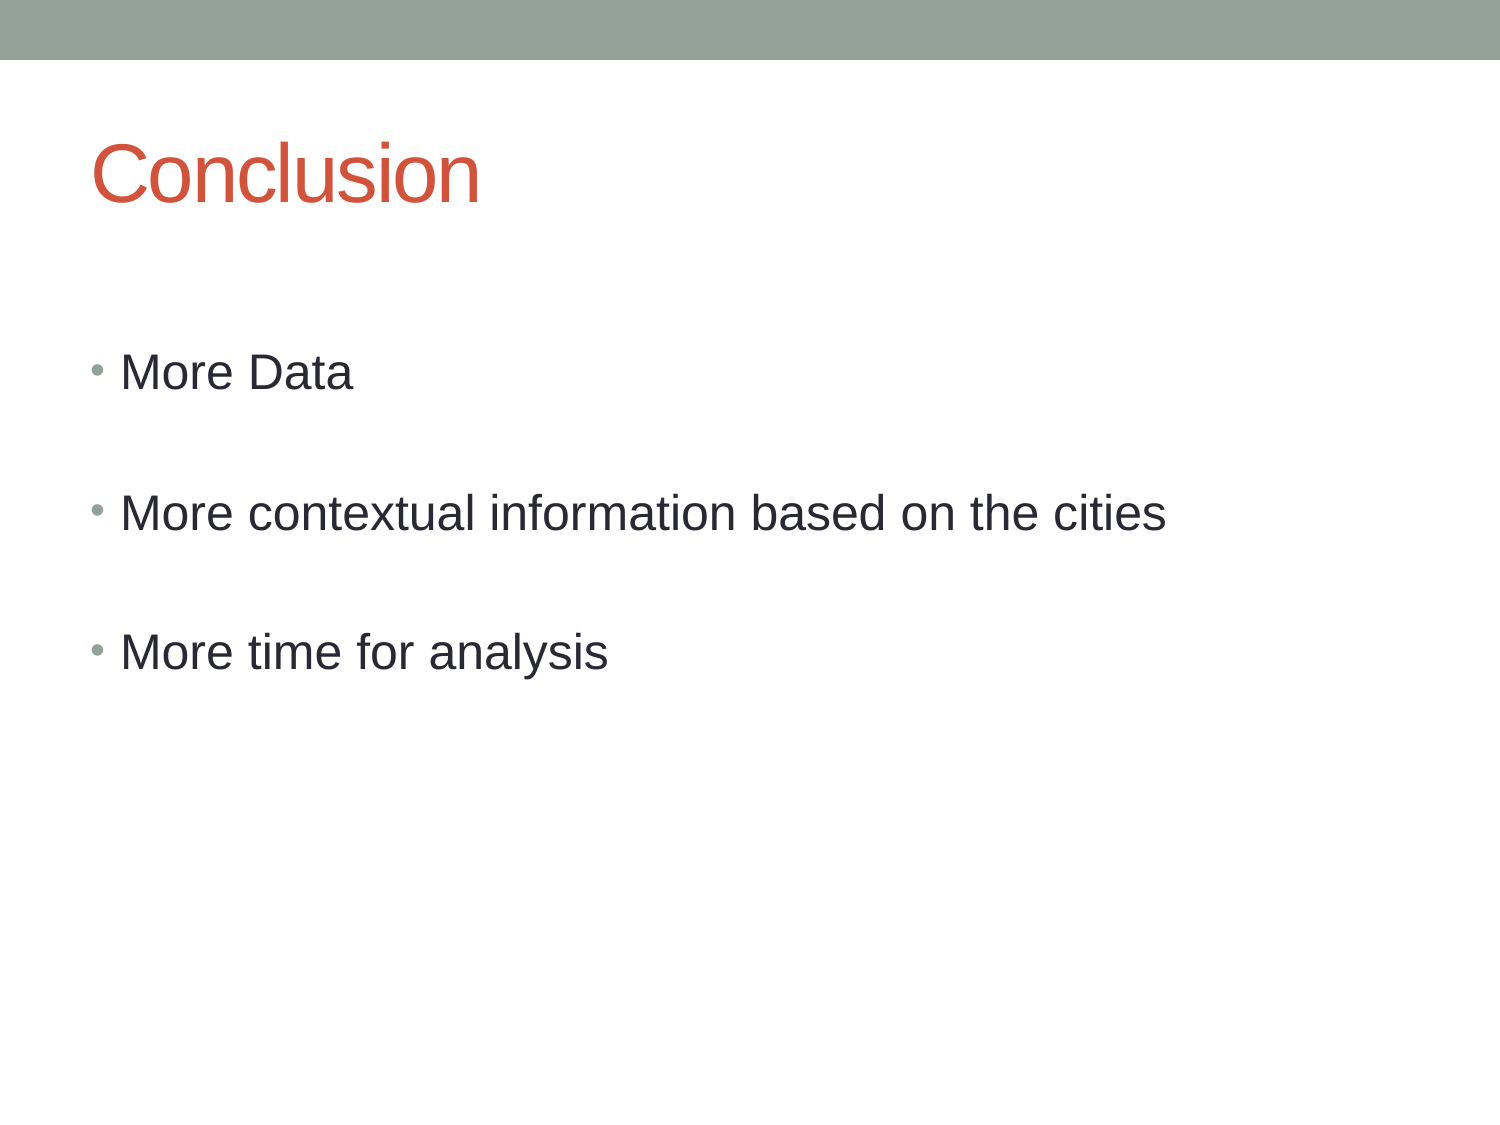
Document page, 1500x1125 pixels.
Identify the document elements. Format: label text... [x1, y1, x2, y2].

list More Data More contextual information based on the cities More time for analysis [75, 262, 1425, 1063]
title Conclusion [75, 87, 1425, 250]
